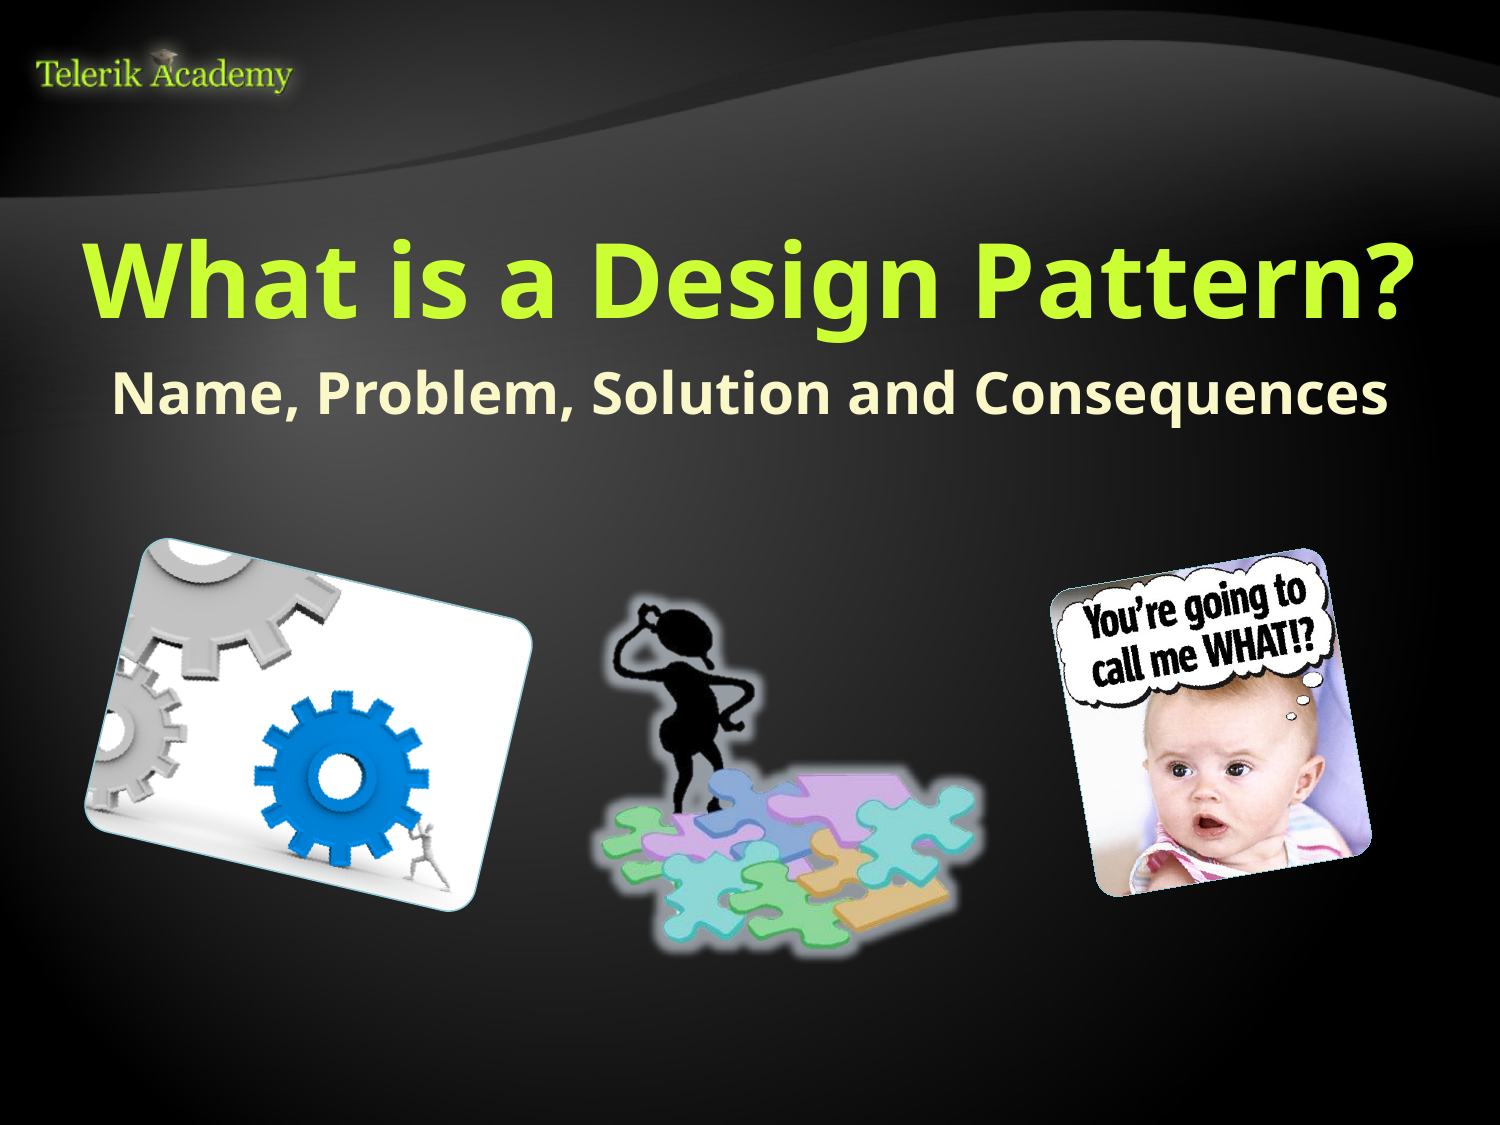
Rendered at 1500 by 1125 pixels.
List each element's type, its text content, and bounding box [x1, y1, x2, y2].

subtitle Name, Problem, Solution and Consequences [99, 344, 1400, 438]
title What is a Design Pattern? [50, 187, 1450, 375]
picture [0, 0, 1500, 1125]
